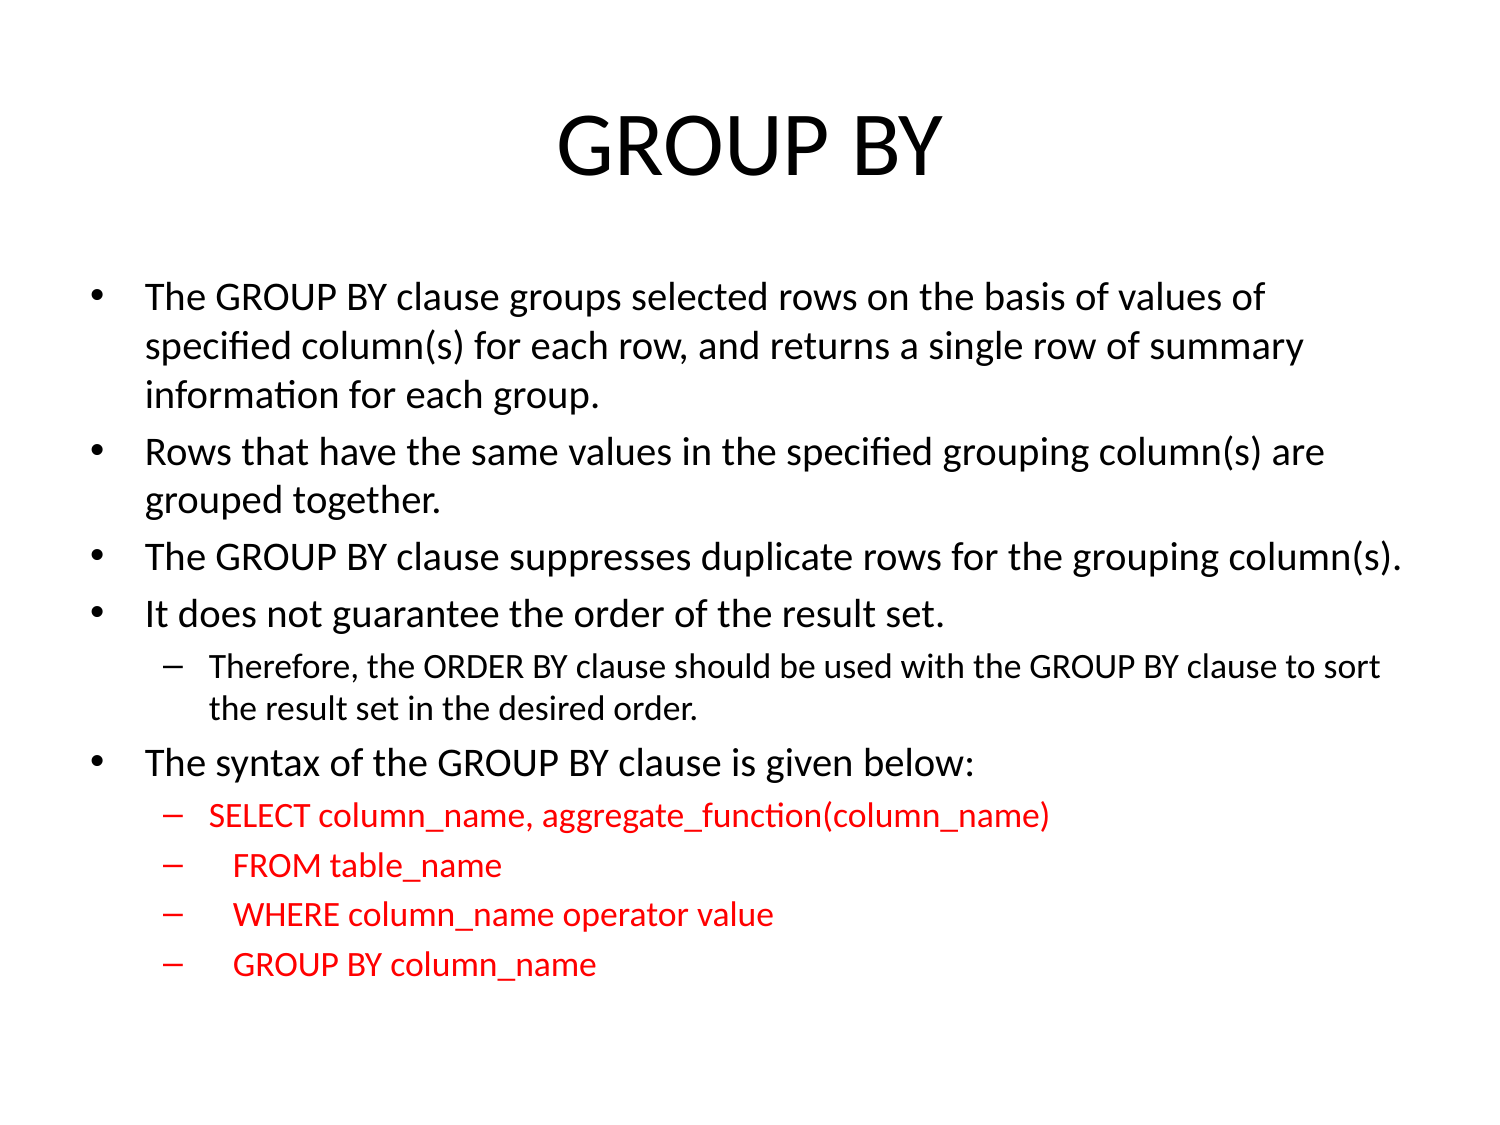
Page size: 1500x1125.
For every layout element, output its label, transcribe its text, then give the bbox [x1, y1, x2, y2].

title GROUP BY [75, 45, 1425, 233]
list The GROUP BY clause groups selected rows on the basis of values of specified column(s) for each row, and returns a single row of summary information for each group. Rows that have the same values in the specified grouping column(s) are grouped together. The GROUP BY clause suppresses duplicate rows for the grouping column(s). It does not guarantee the order of the result set. Therefore, the ORDER BY clause should be used with the GROUP BY clause to sort the result set in the desired order. The syntax of the GROUP BY clause is given below: SELECT column_name, aggregate_function(column_name) FROM table_name WHERE column_name operator value GROUP BY column_name [75, 262, 1425, 1005]
